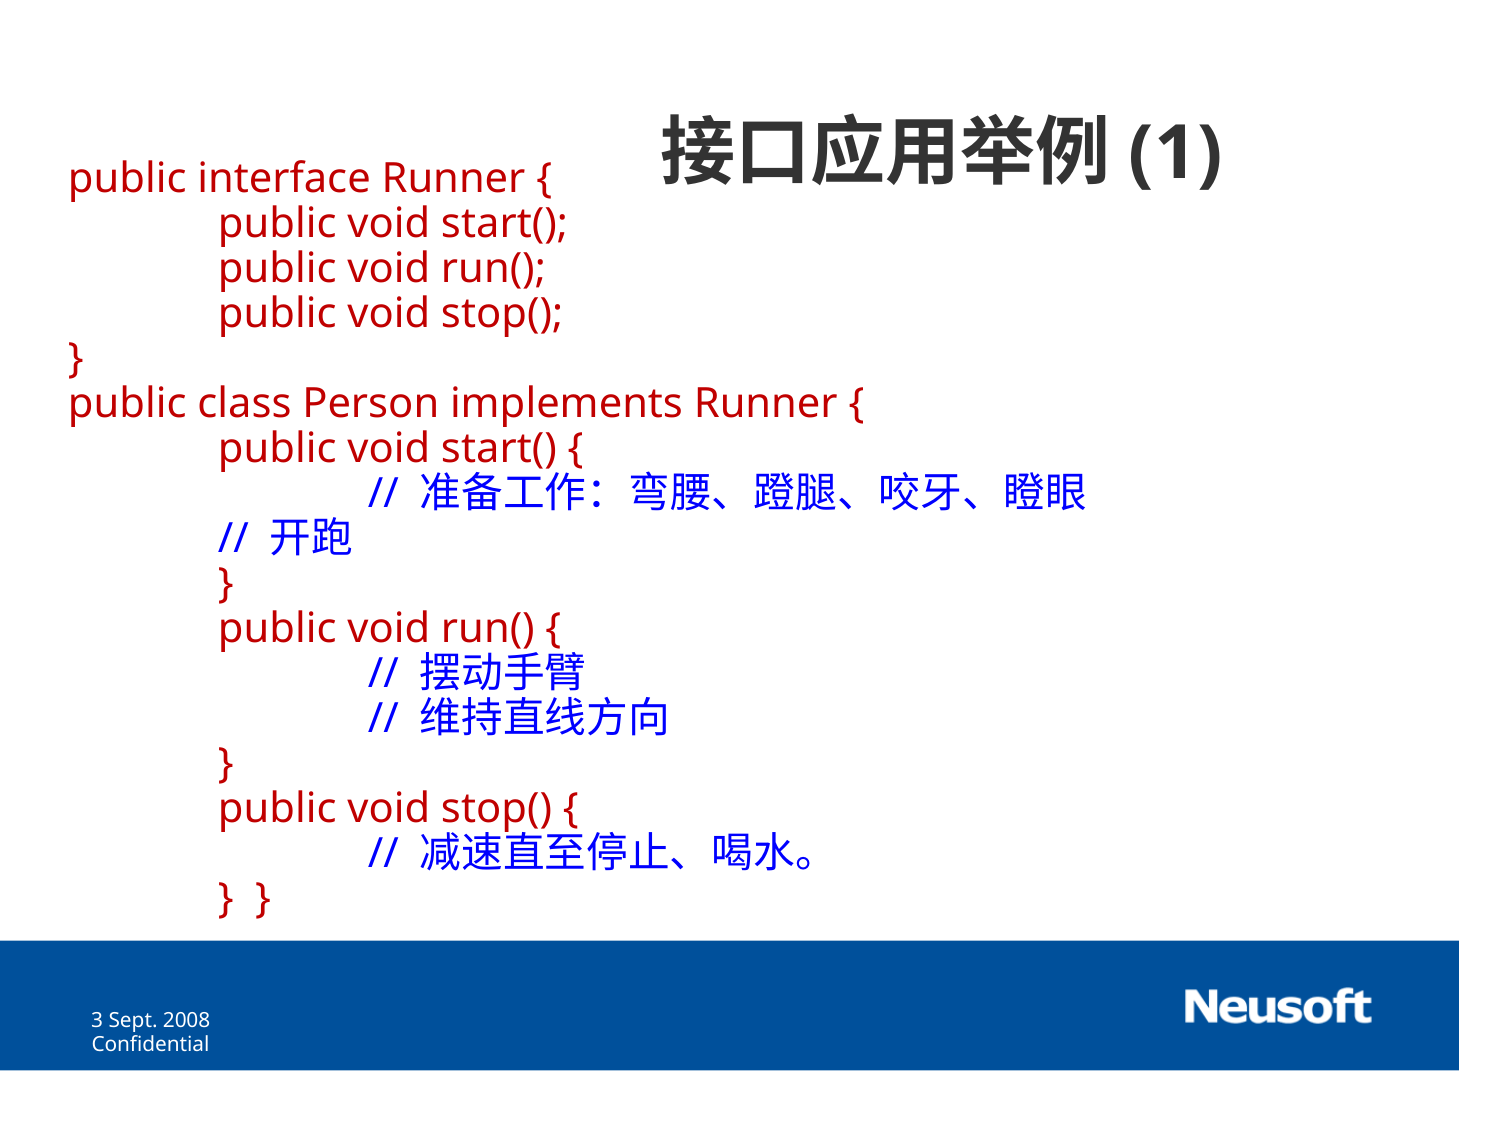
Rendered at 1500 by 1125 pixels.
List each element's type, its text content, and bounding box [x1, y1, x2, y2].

picture [1175, 978, 1381, 1033]
text_box public interface Runner { public void start(); public void run(); public void stop(); } public class Person implements Runner { public void start() { // 准备工作：弯腰、蹬腿、咬牙、瞪眼 // 开跑 } public void run() { // 摆动手臂 // 维持直线方向 } public void stop() { // 减速直至停止、喝水。 } } [53, 148, 1459, 929]
text_box 接口应用举例(1) [513, 80, 1370, 148]
